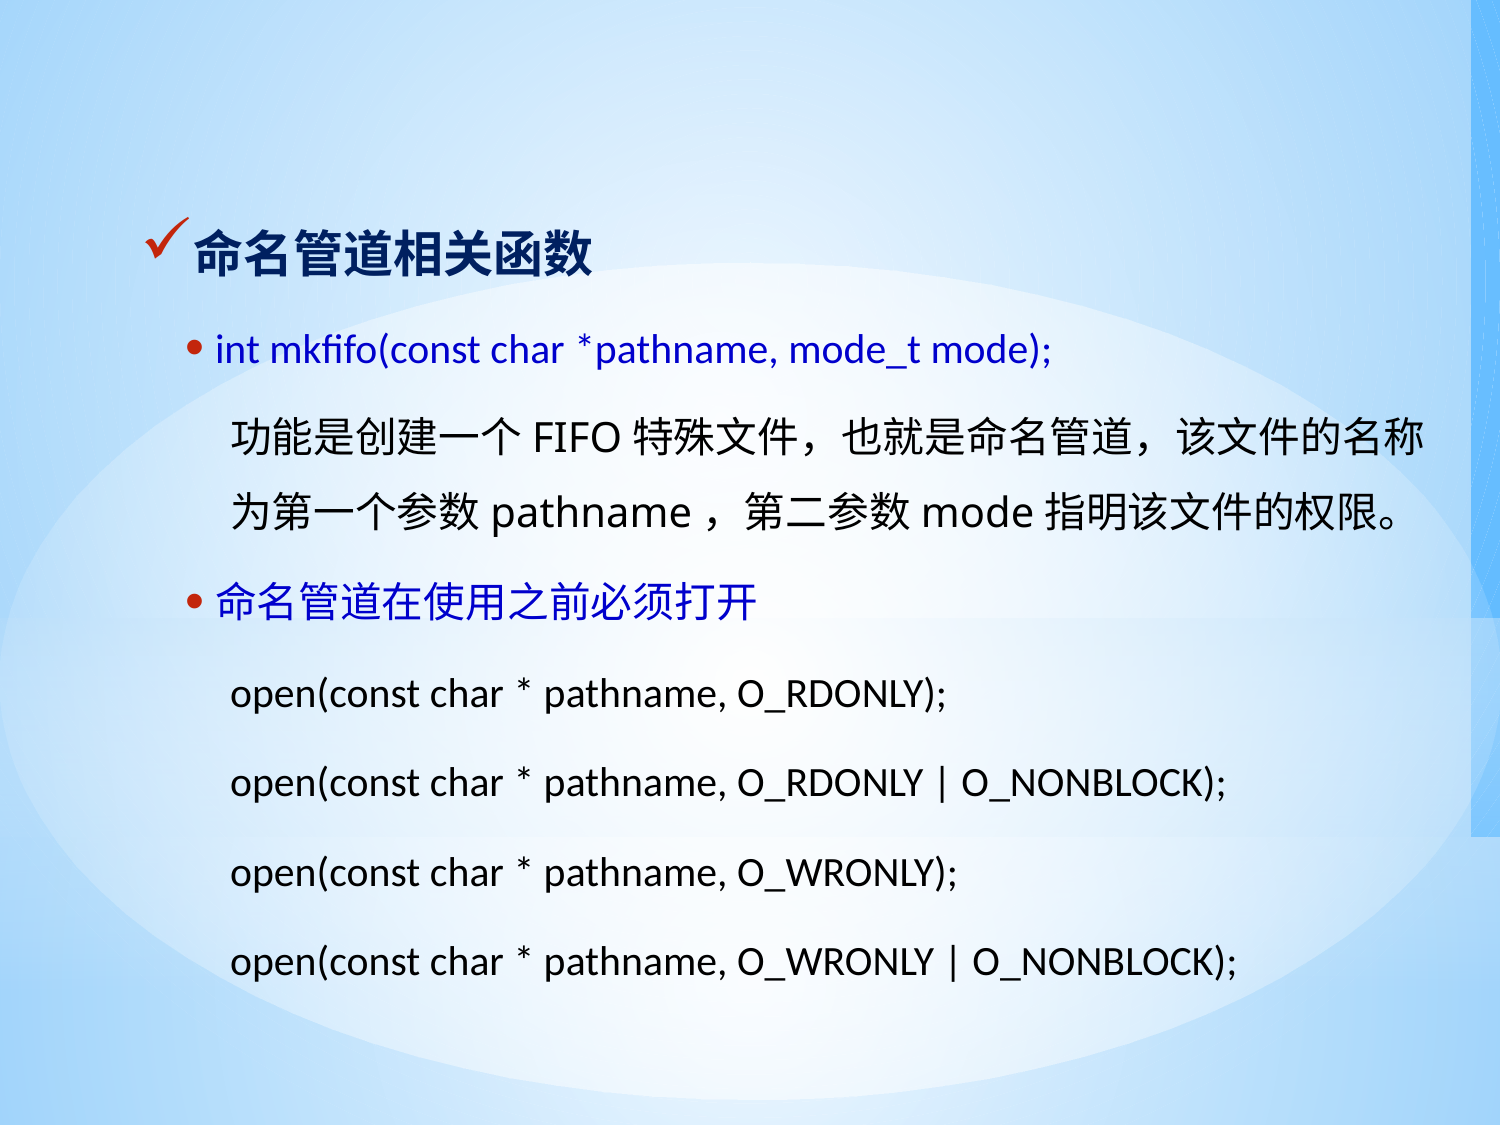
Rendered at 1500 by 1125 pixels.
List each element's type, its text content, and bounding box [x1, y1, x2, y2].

list 命名管道相关函数 int mkfifo(const char *pathname, mode_t mode); 功能是创建一个FIFO特殊文件，也就是命名管道，该文件的名称为第一个参数pathname，第二参数mode指明该文件的权限。 命名管道在使用之前必须打开 open(const char * pathname, O_RDONLY); open(const char * pathname, O_RDONLY | O_NONBLOCK); open(const char * pathname, O_WRONLY); open(const char * pathname, O_WRONLY | O_NONBLOCK); [64, 184, 1459, 1035]
